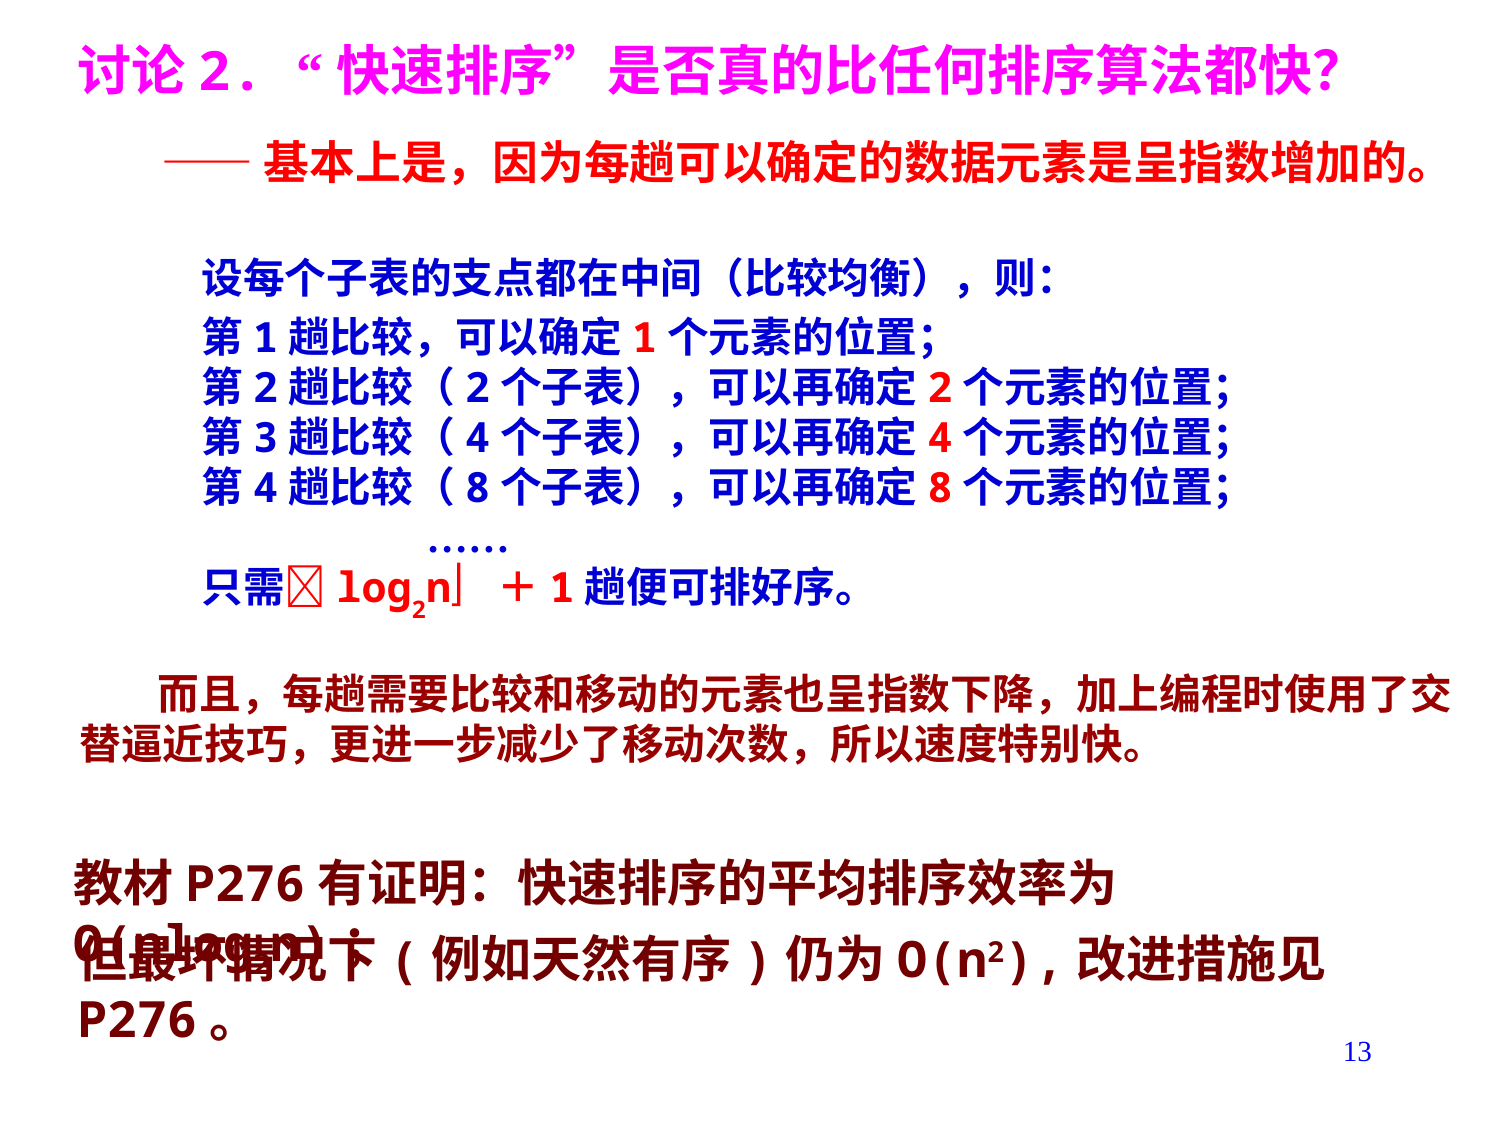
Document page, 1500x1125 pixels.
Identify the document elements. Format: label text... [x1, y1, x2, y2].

title 讨论2. “快速排序”是否真的比任何排序算法都快？ [62, 37, 1413, 100]
text_box 但最坏情况下(例如天然有序)仍为O(n2),改进措施见P276。 [62, 920, 1351, 1055]
text_box 设每个子表的支点都在中间（比较均衡），则： 第1趟比较，可以确定1个元素的位置； 第2趟比较（2个子表），可以再确定2个元素的位置； 第3趟比较（4个子表），可以再确定4个元素的位置； 第4趟比较（8个子表），可以再确定8个元素的位置； …… 只需log2n ＋1趟便可排好序。 [201, 252, 1414, 624]
text_box 教材P276有证明：快速排序的平均排序效率为O(nlog2n)； [73, 851, 1386, 981]
text_box 而且，每趟需要比较和移动的元素也呈指数下降，加上编程时使用了交替逼近技巧，更进一步减少了移动次数，所以速度特别快。 [79, 667, 1480, 768]
text_box ——基本上是，因为每趟可以确定的数据元素是呈指数增加的。 [161, 133, 1454, 189]
slide_number 13 [1074, 1024, 1388, 1101]
